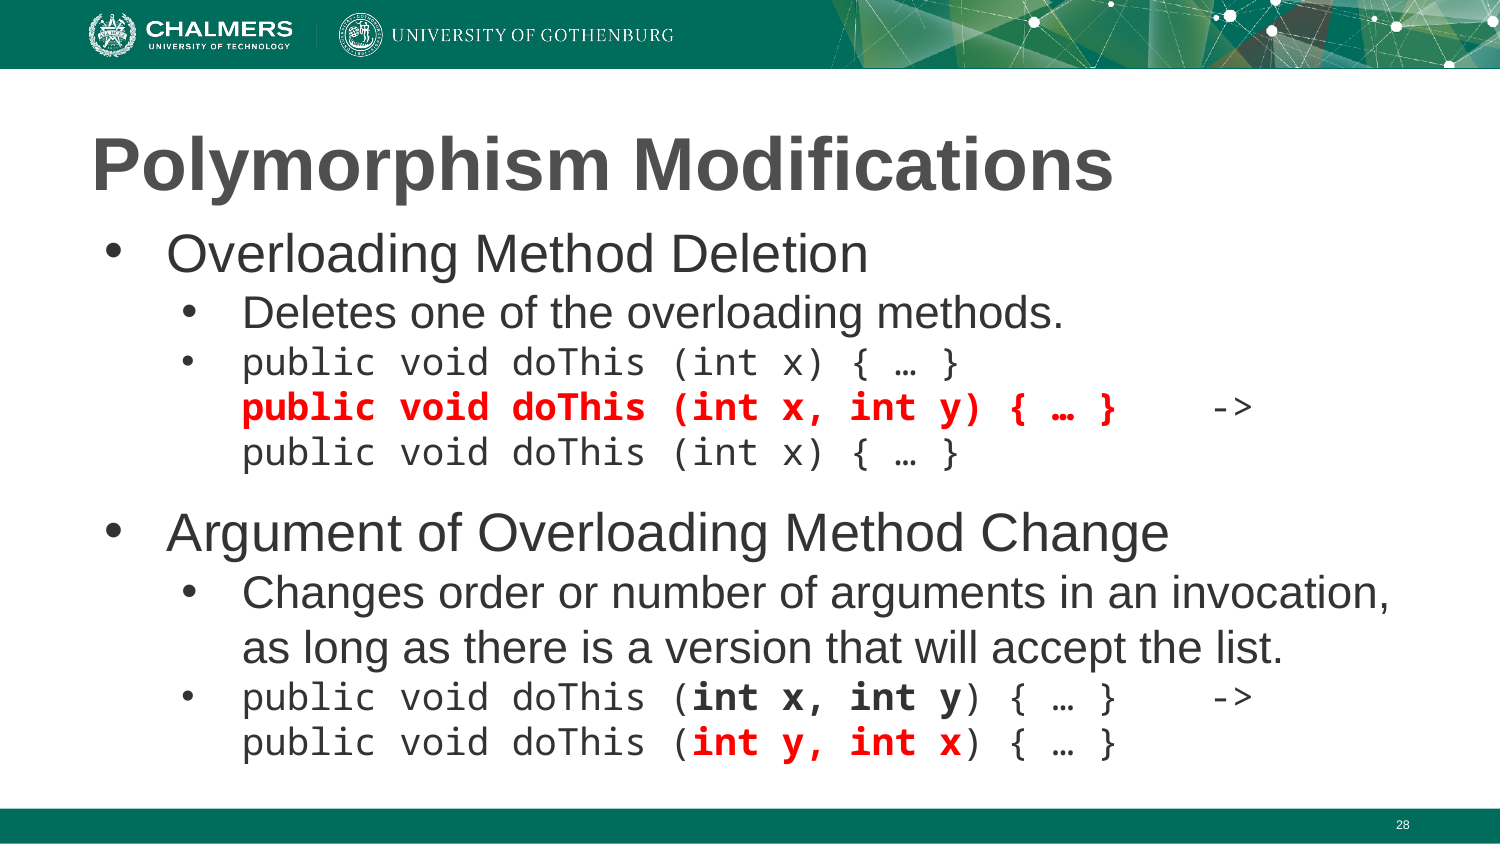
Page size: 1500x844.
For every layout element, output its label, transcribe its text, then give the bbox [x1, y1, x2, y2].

picture [64, 0, 696, 85]
slide_number ‹#› [1074, 809, 1425, 844]
picture [759, 0, 1500, 68]
title Polymorphism Modifications [76, 100, 1425, 210]
list Overloading Method Deletion Deletes one of the overloading methods. public void doThis (int x) { … } public void doThis (int x, int y) { … } -> public void doThis (int x) { … } Argument of Overloading Method Change Changes order or number of arguments in an invocation, as long as there is a version that will accept the list. public void doThis (int x, int y) { … } -> public void doThis (int y, int x) { … } [76, 210, 1425, 782]
